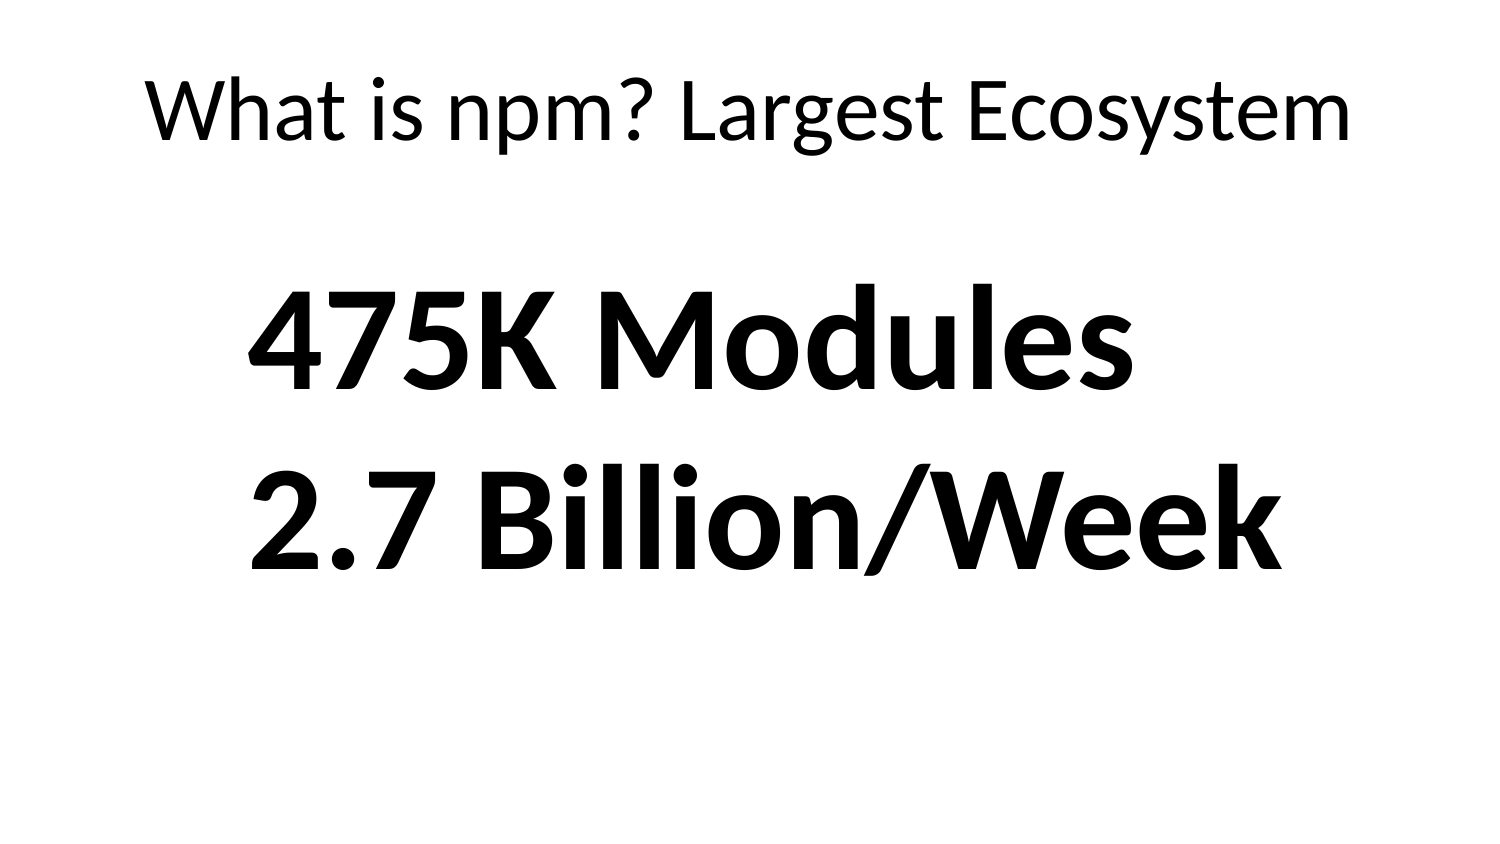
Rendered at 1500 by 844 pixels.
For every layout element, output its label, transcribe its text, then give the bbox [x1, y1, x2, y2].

title What is npm? Largest Ecosystem [75, 33, 1425, 175]
text_box 475K Modules 2.7 Billion/Week [233, 232, 1300, 608]
